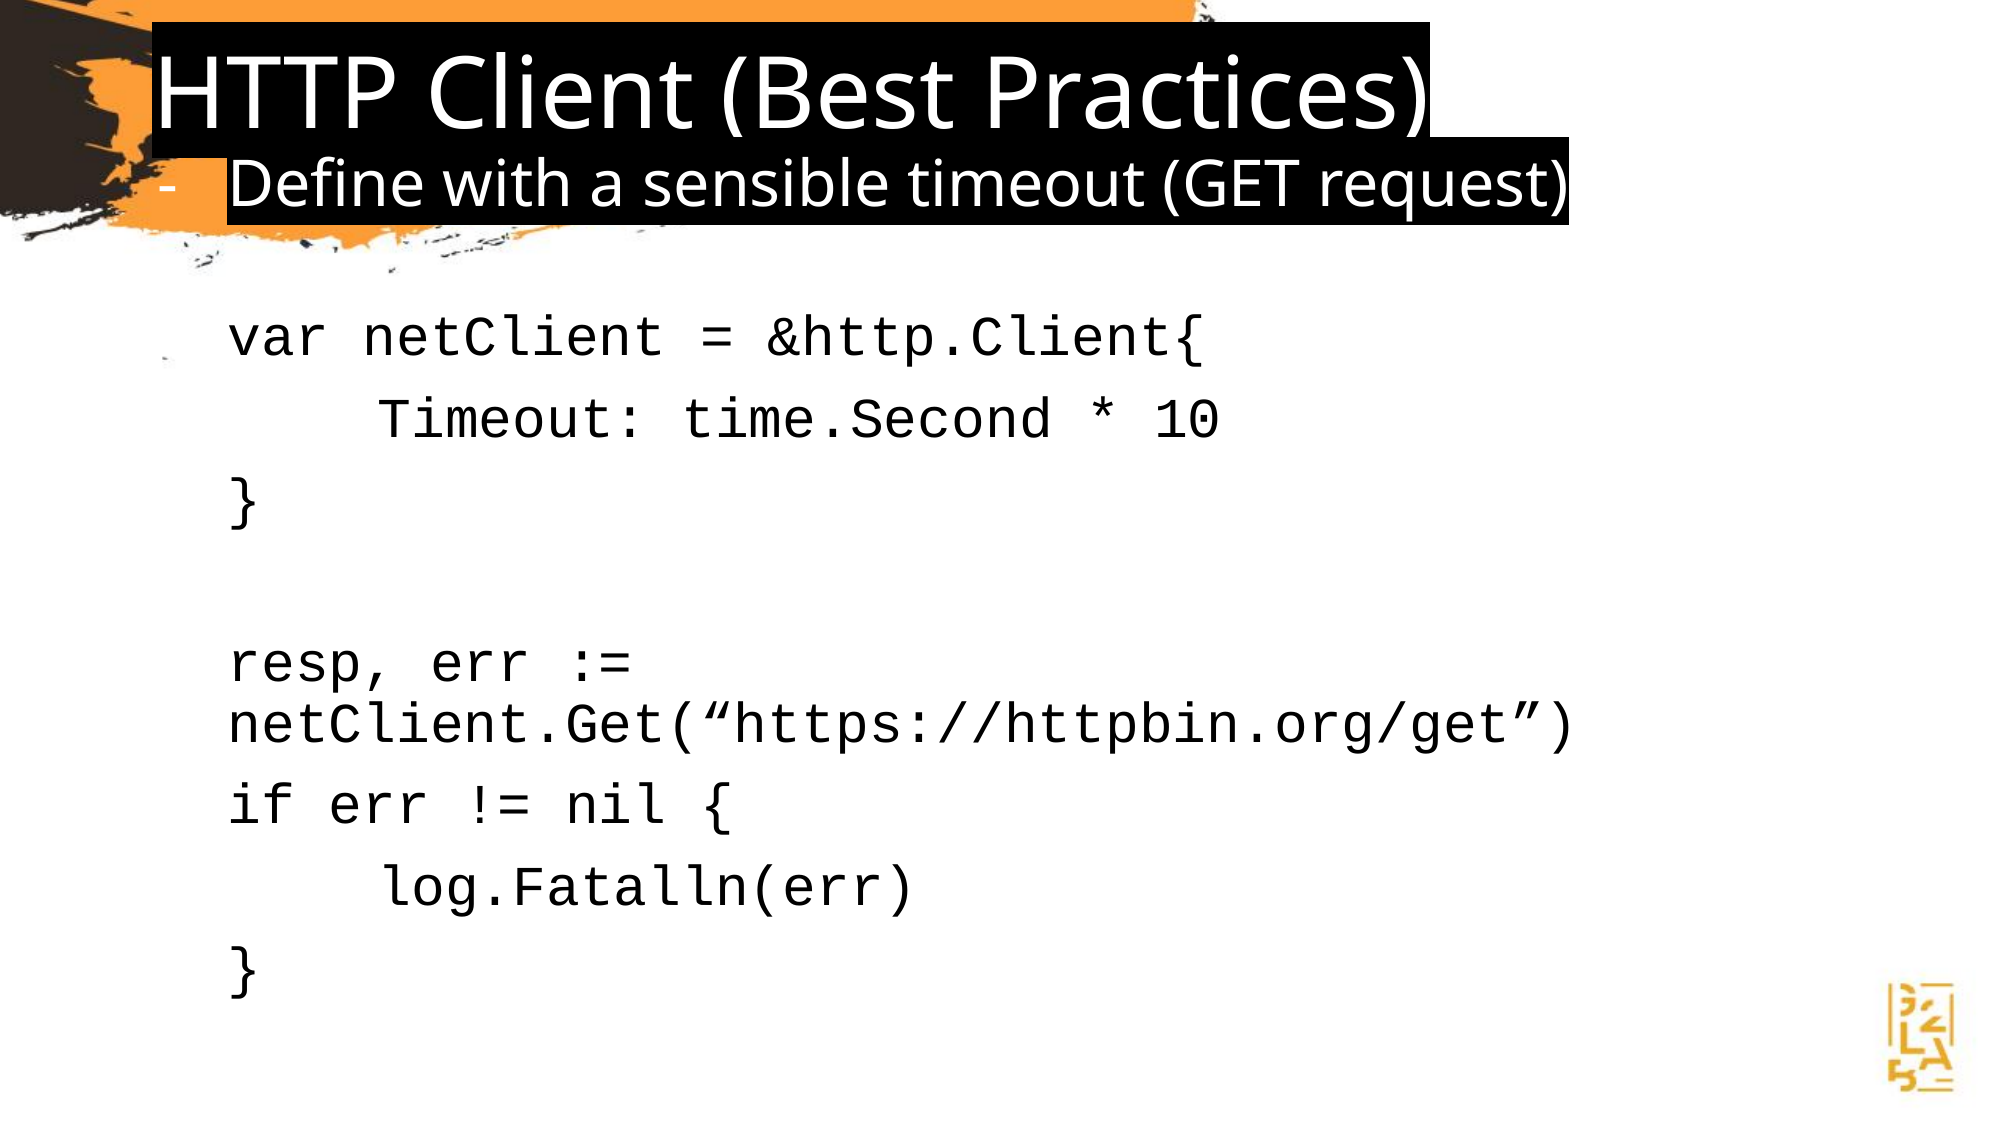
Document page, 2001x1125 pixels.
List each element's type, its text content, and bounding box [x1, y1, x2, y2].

title HTTP Client (Best Practices) Define with a sensible timeout (GET request) [137, 22, 1863, 240]
picture [0, 0, 2001, 1125]
list var netClient = &http.Client{ Timeout: time.Second * 10 } resp, err := netClient.Get(“https://httpbin.org/get”) if err != nil { log.Fatalln(err) } [137, 299, 1863, 1014]
